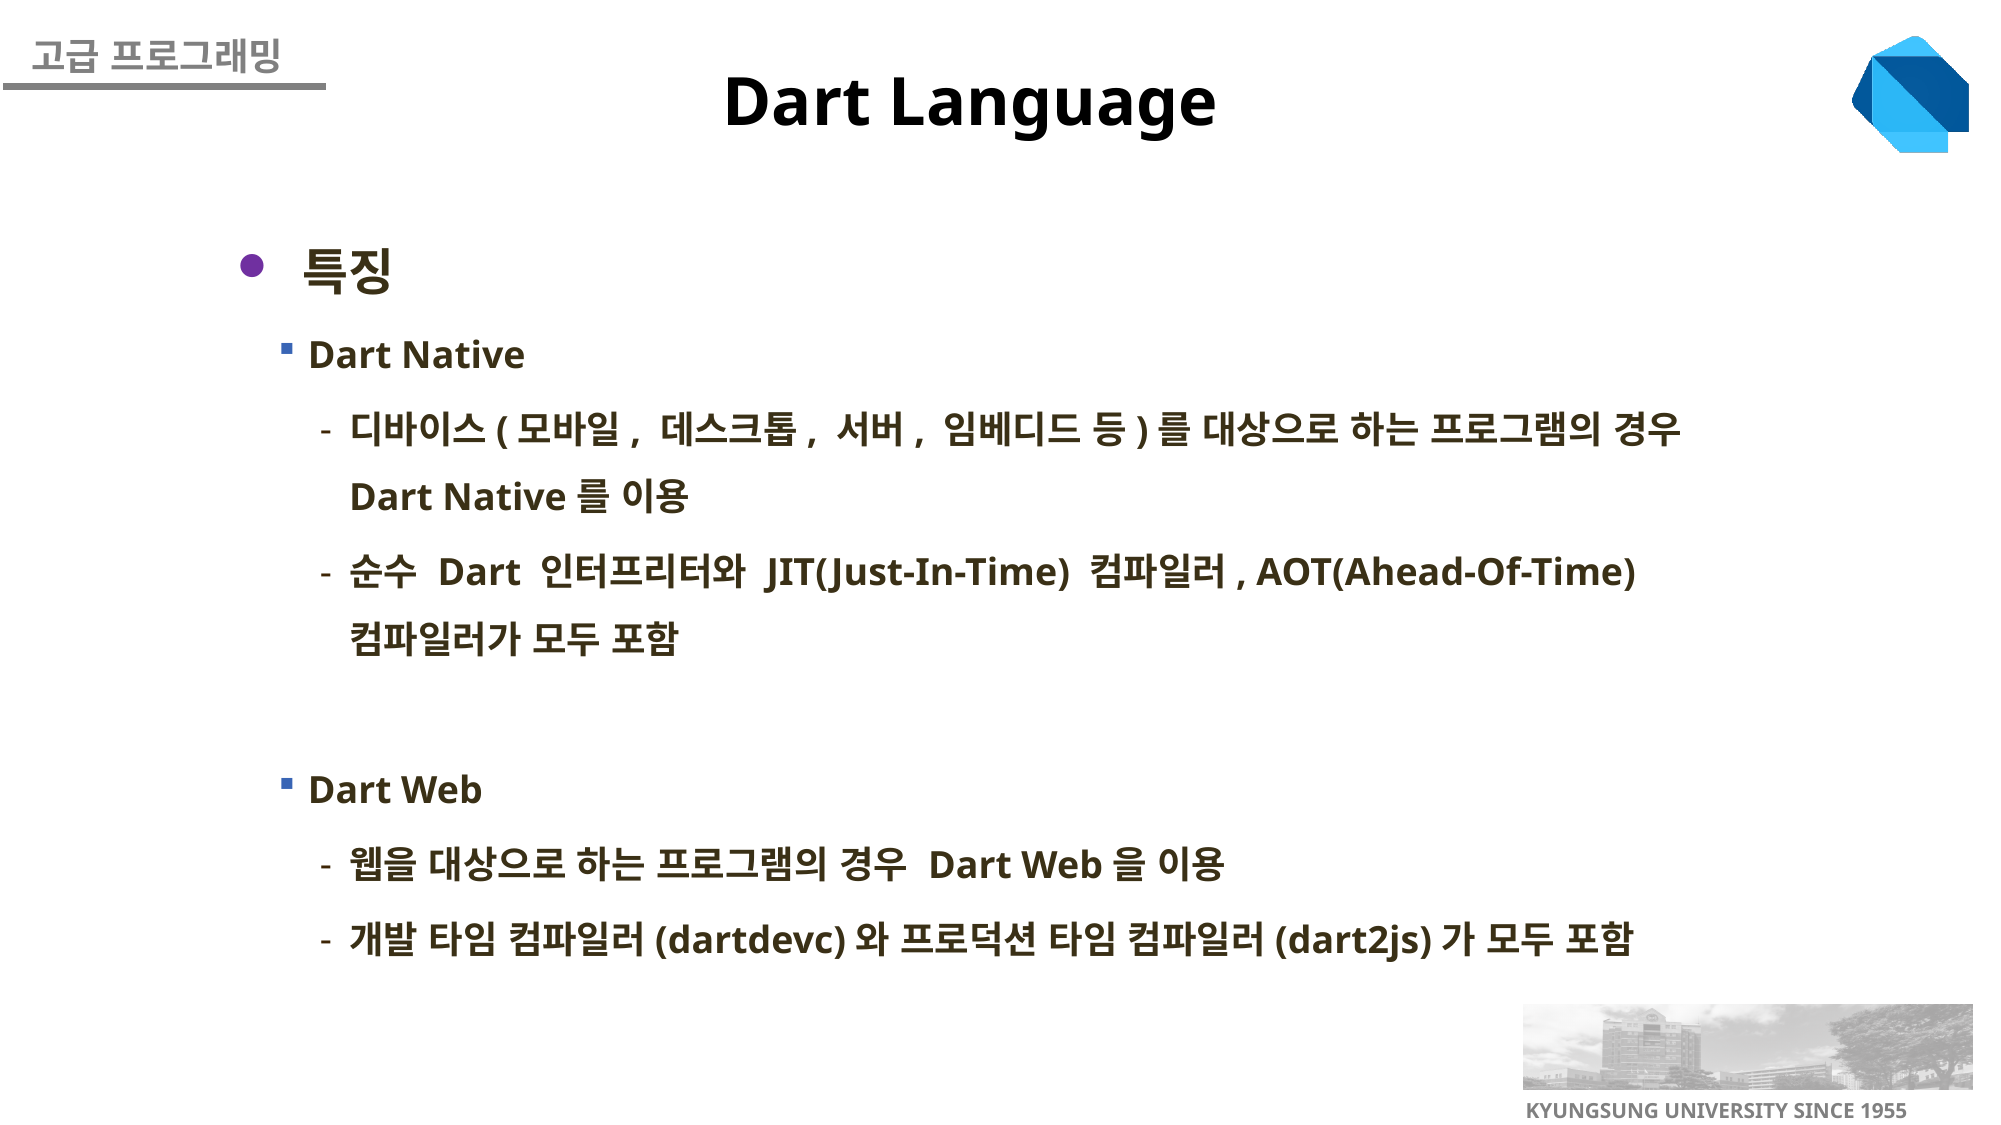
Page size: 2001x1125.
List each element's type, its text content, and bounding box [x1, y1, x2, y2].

text_box 특징 Dart Native 디바이스(모바일, 데스크톱, 서버, 임베디드 등)를 대상으로 하는 프로그램의 경우 Dart Native를 이용 순수 Dart 인터프리터와 JIT(Just-In-Time) 컴파일러, AOT(Ahead-Of-Time) 컴파일러가 모두 포함 Dart Web 웹을 대상으로 하는 프로그램의 경우 Dart Web을 이용 개발 타임 컴파일러(dartdevc)와 프로덕션 타임 컴파일러(dart2js)가 모두 포함 [222, 203, 1796, 1007]
picture [1847, 31, 1974, 157]
text_box Dart Language [707, 51, 1251, 147]
